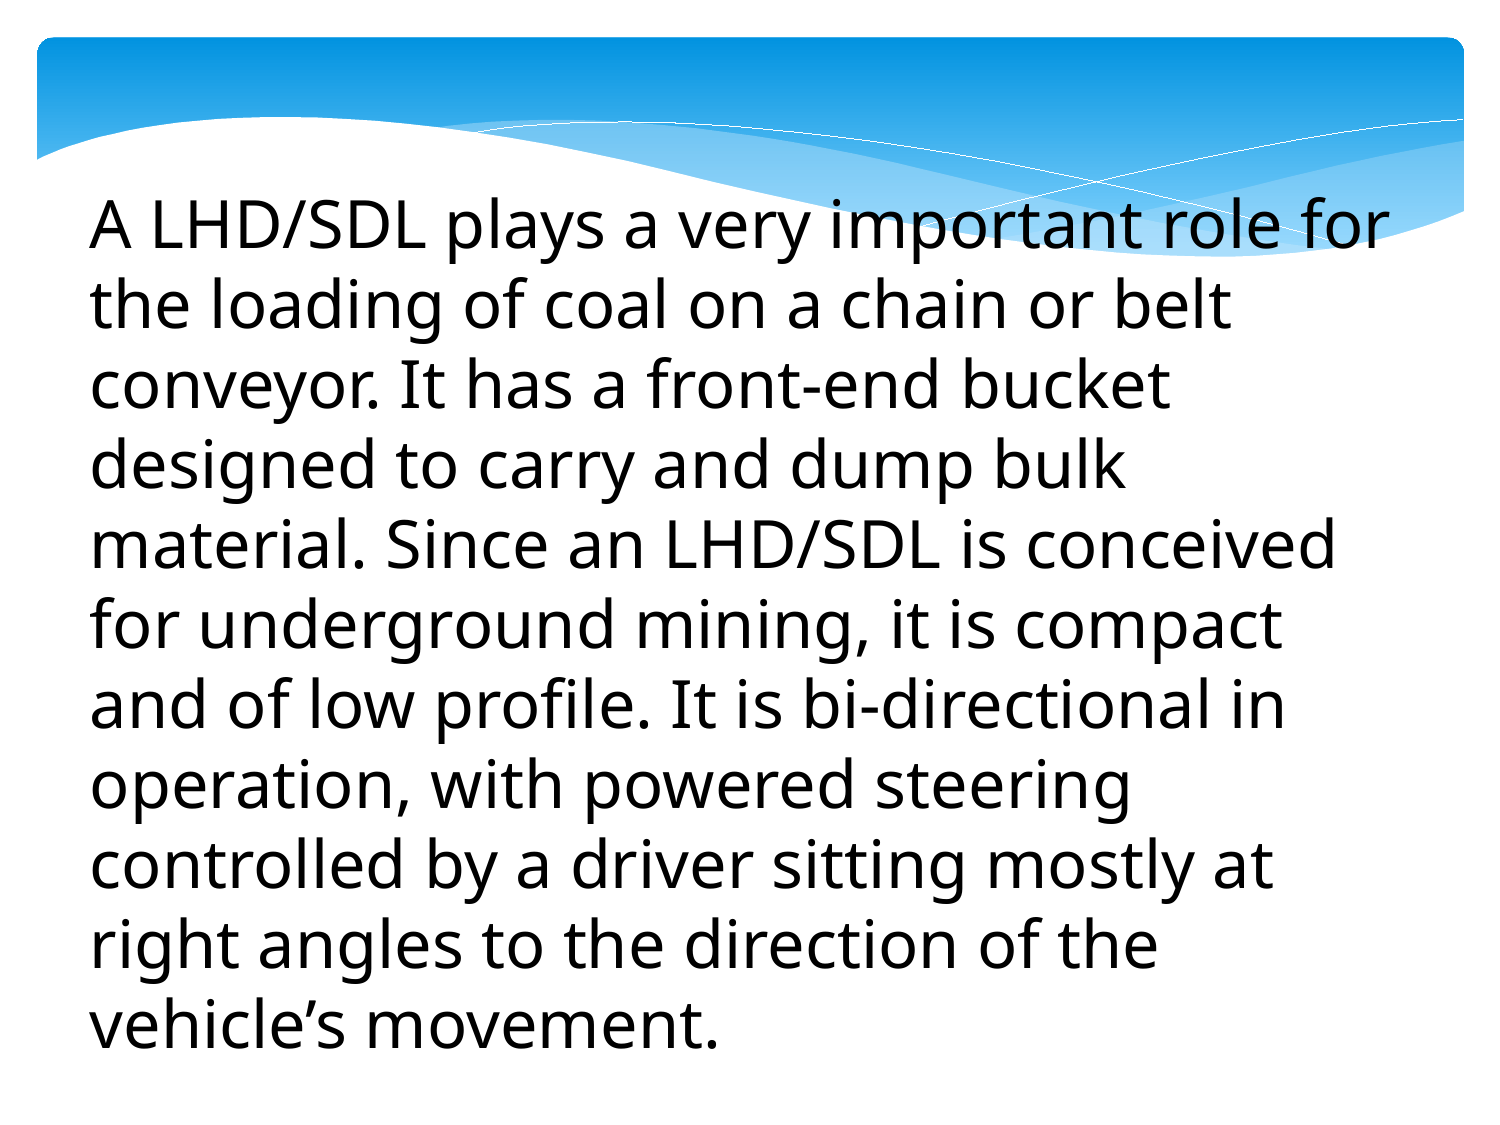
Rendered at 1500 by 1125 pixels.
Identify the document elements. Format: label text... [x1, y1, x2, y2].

text_box A LHD/SDL plays a very important role for the loading of coal on a chain or belt conveyor. It has a front-end bucket designed to carry and dump bulk material. Since an LHD/SDL is conceived for underground mining, it is compact and of low profile. It is bi-directional in operation, with powered steering controlled by a driver sitting mostly at right angles to the direction of the vehicle’s movement. [74, 174, 1413, 1125]
